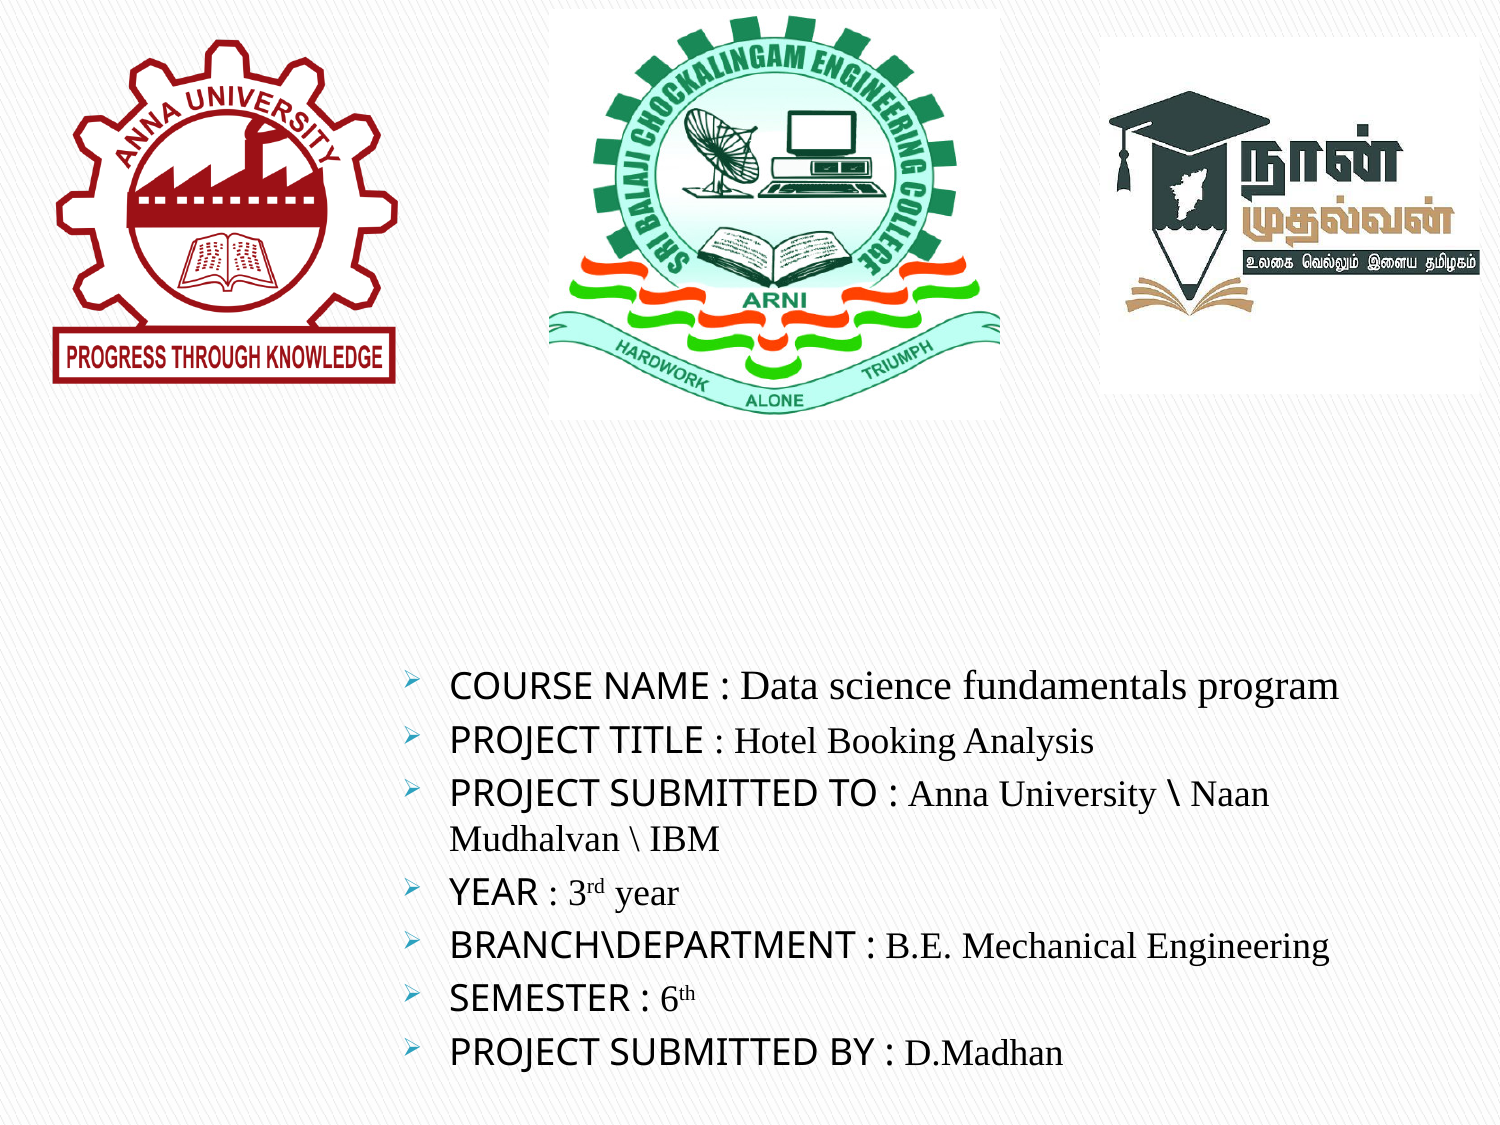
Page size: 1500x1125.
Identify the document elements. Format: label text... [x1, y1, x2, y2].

picture [49, 37, 401, 386]
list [549, 9, 1001, 420]
list COURSE NAME : Data science fundamentals program PROJECT TITLE : Hotel Booking Analysis PROJECT SUBMITTED TO : Anna University \ Naan Mudhalvan \ IBM YEAR : 3rd year BRANCH\DEPARTMENT : B.E. Mechanical Engineering SEMESTER : 6th PROJECT SUBMITTED BY : D.Madhan [387, 650, 1452, 1125]
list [1099, 37, 1480, 395]
